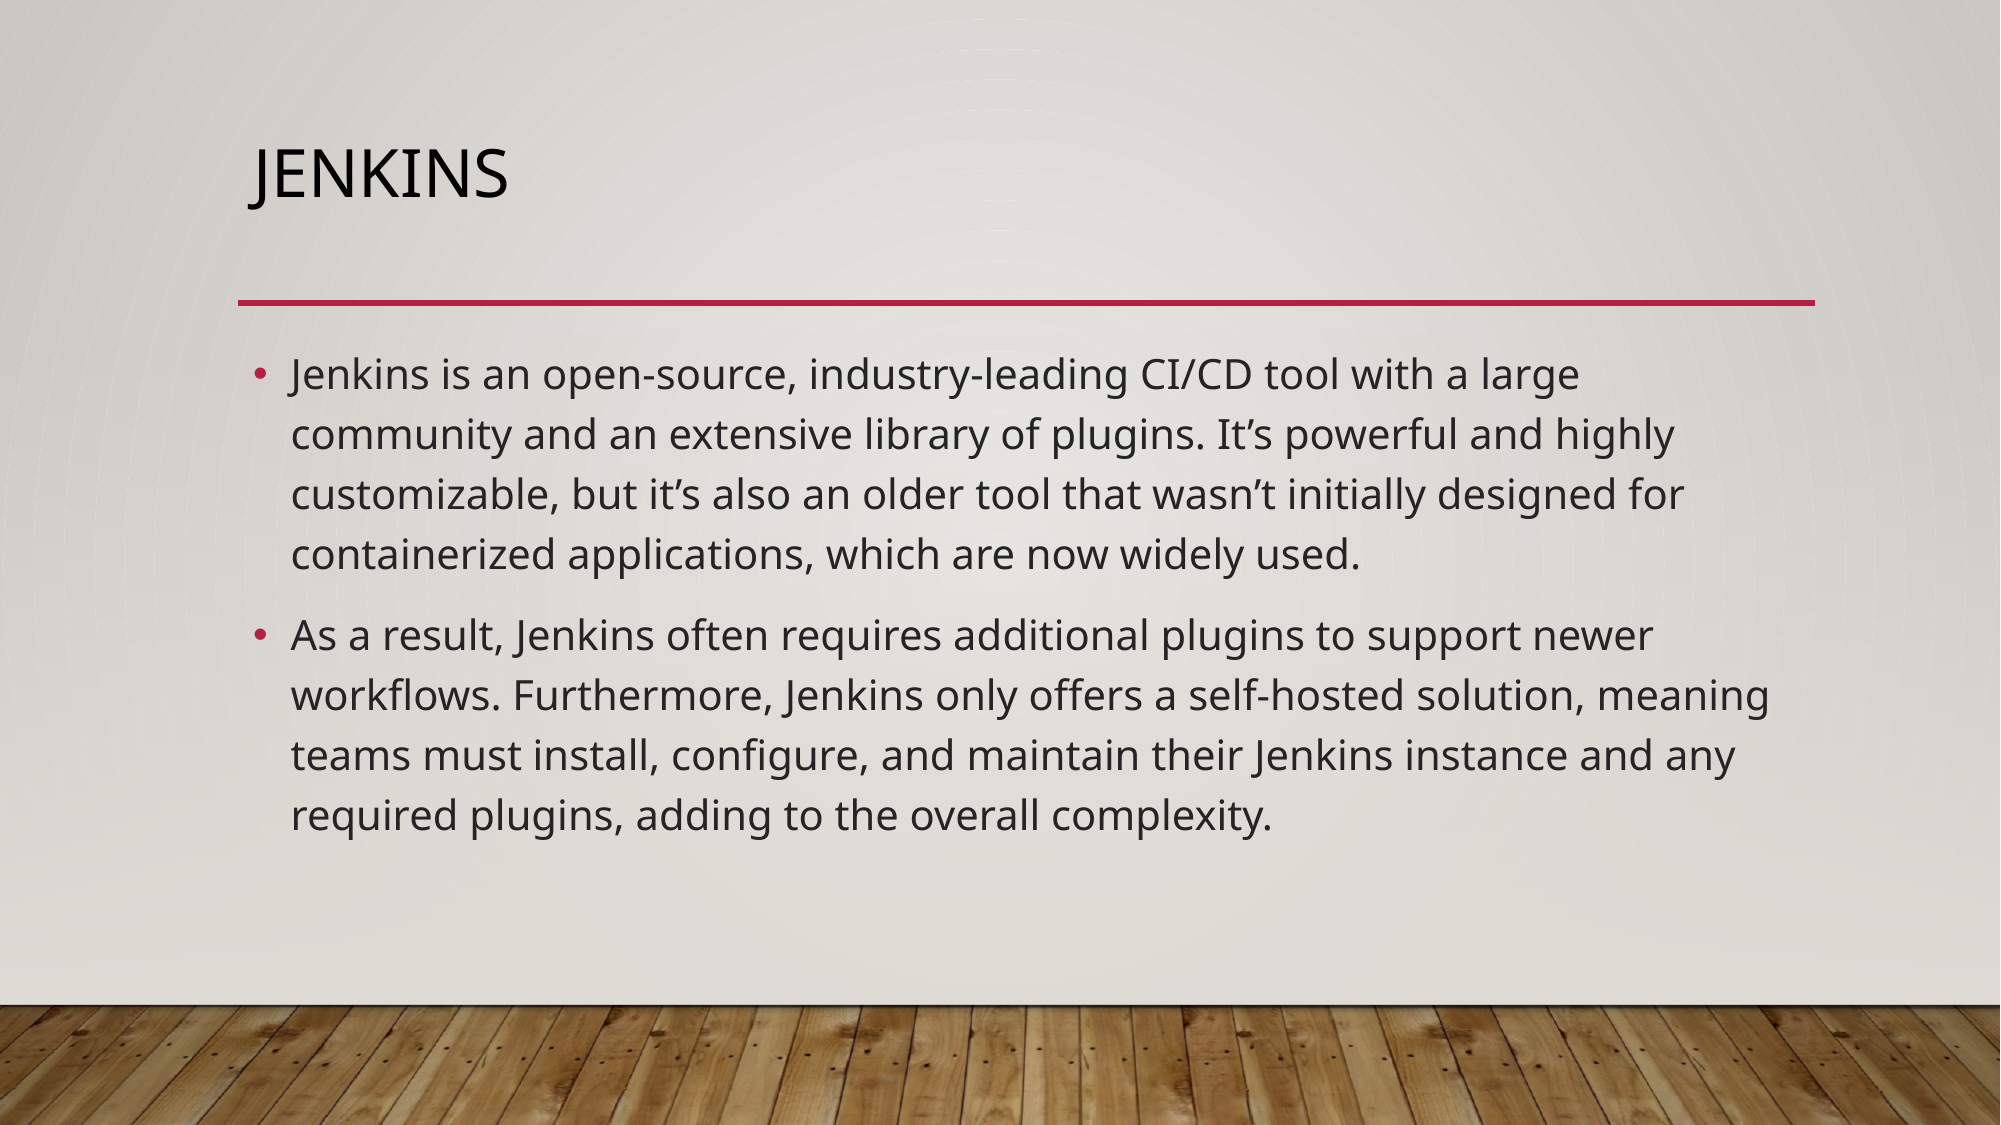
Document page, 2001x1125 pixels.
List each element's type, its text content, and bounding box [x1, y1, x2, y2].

title Jenkins [238, 131, 1814, 305]
list Jenkins is an open-source, industry-leading CI/CD tool with a large community and an extensive library of plugins. It’s powerful and highly customizable, but it’s also an older tool that wasn’t initially designed for containerized applications, which are now widely used. As a result, Jenkins often requires additional plugins to support newer workflows. Furthermore, Jenkins only offers a self-hosted solution, meaning teams must install, configure, and maintain their Jenkins instance and any required plugins, adding to the overall complexity. [238, 330, 1814, 897]
picture [0, 1005, 2000, 1125]
